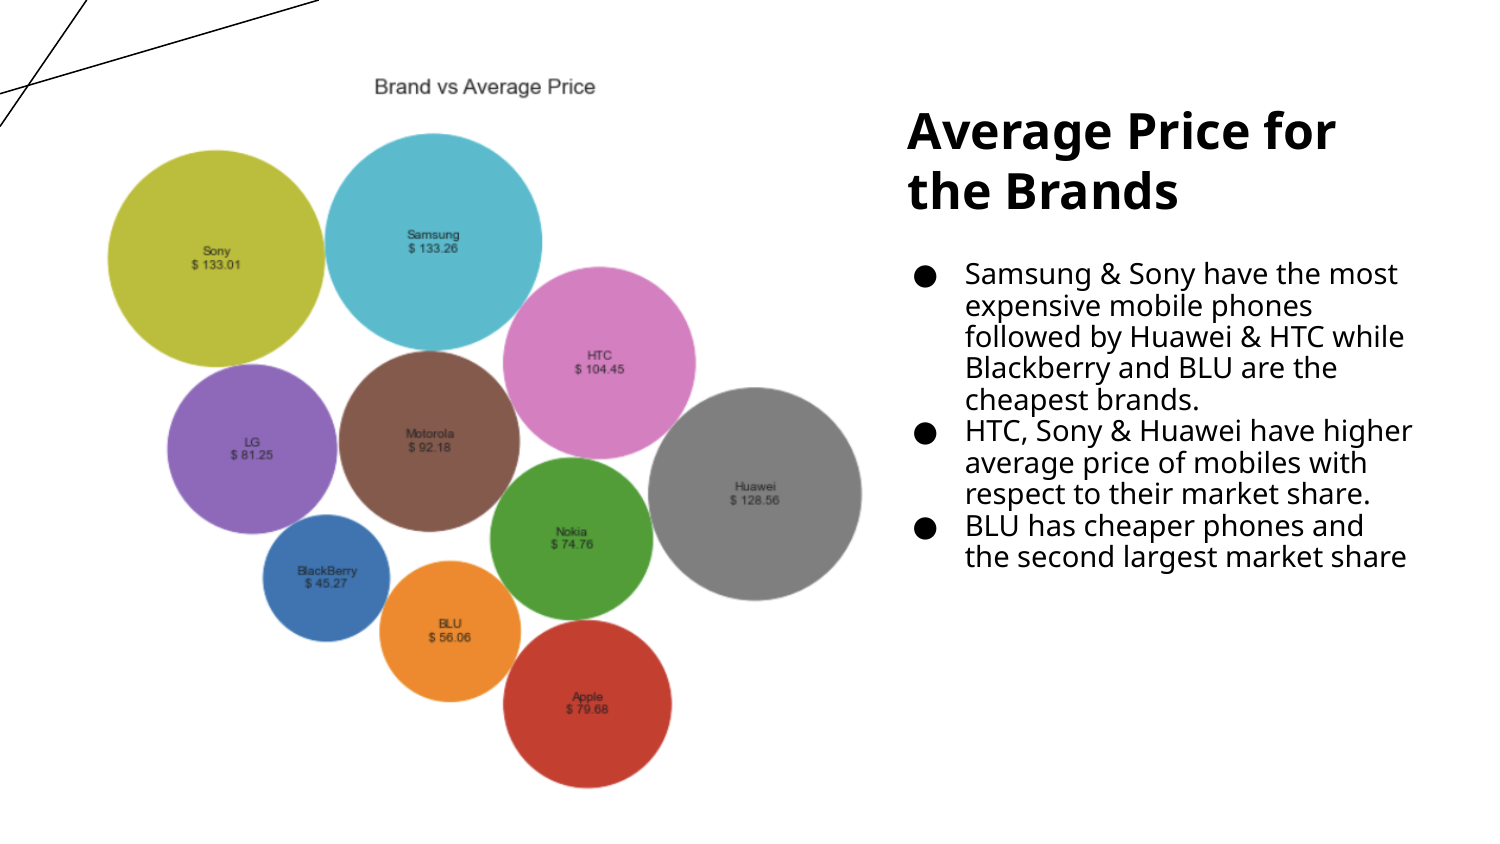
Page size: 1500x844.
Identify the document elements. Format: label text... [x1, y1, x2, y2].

text_box Average Price for the Brands [896, 93, 1438, 225]
picture [88, 68, 890, 802]
text_box Samsung & Sony have the most expensive mobile phones followed by Huawei & HTC while Blackberry and BLU are the cheapest brands. HTC, Sony & Huawei have higher average price of mobiles with respect to their market share. BLU has cheaper phones and the second largest market share [894, 254, 1428, 678]
